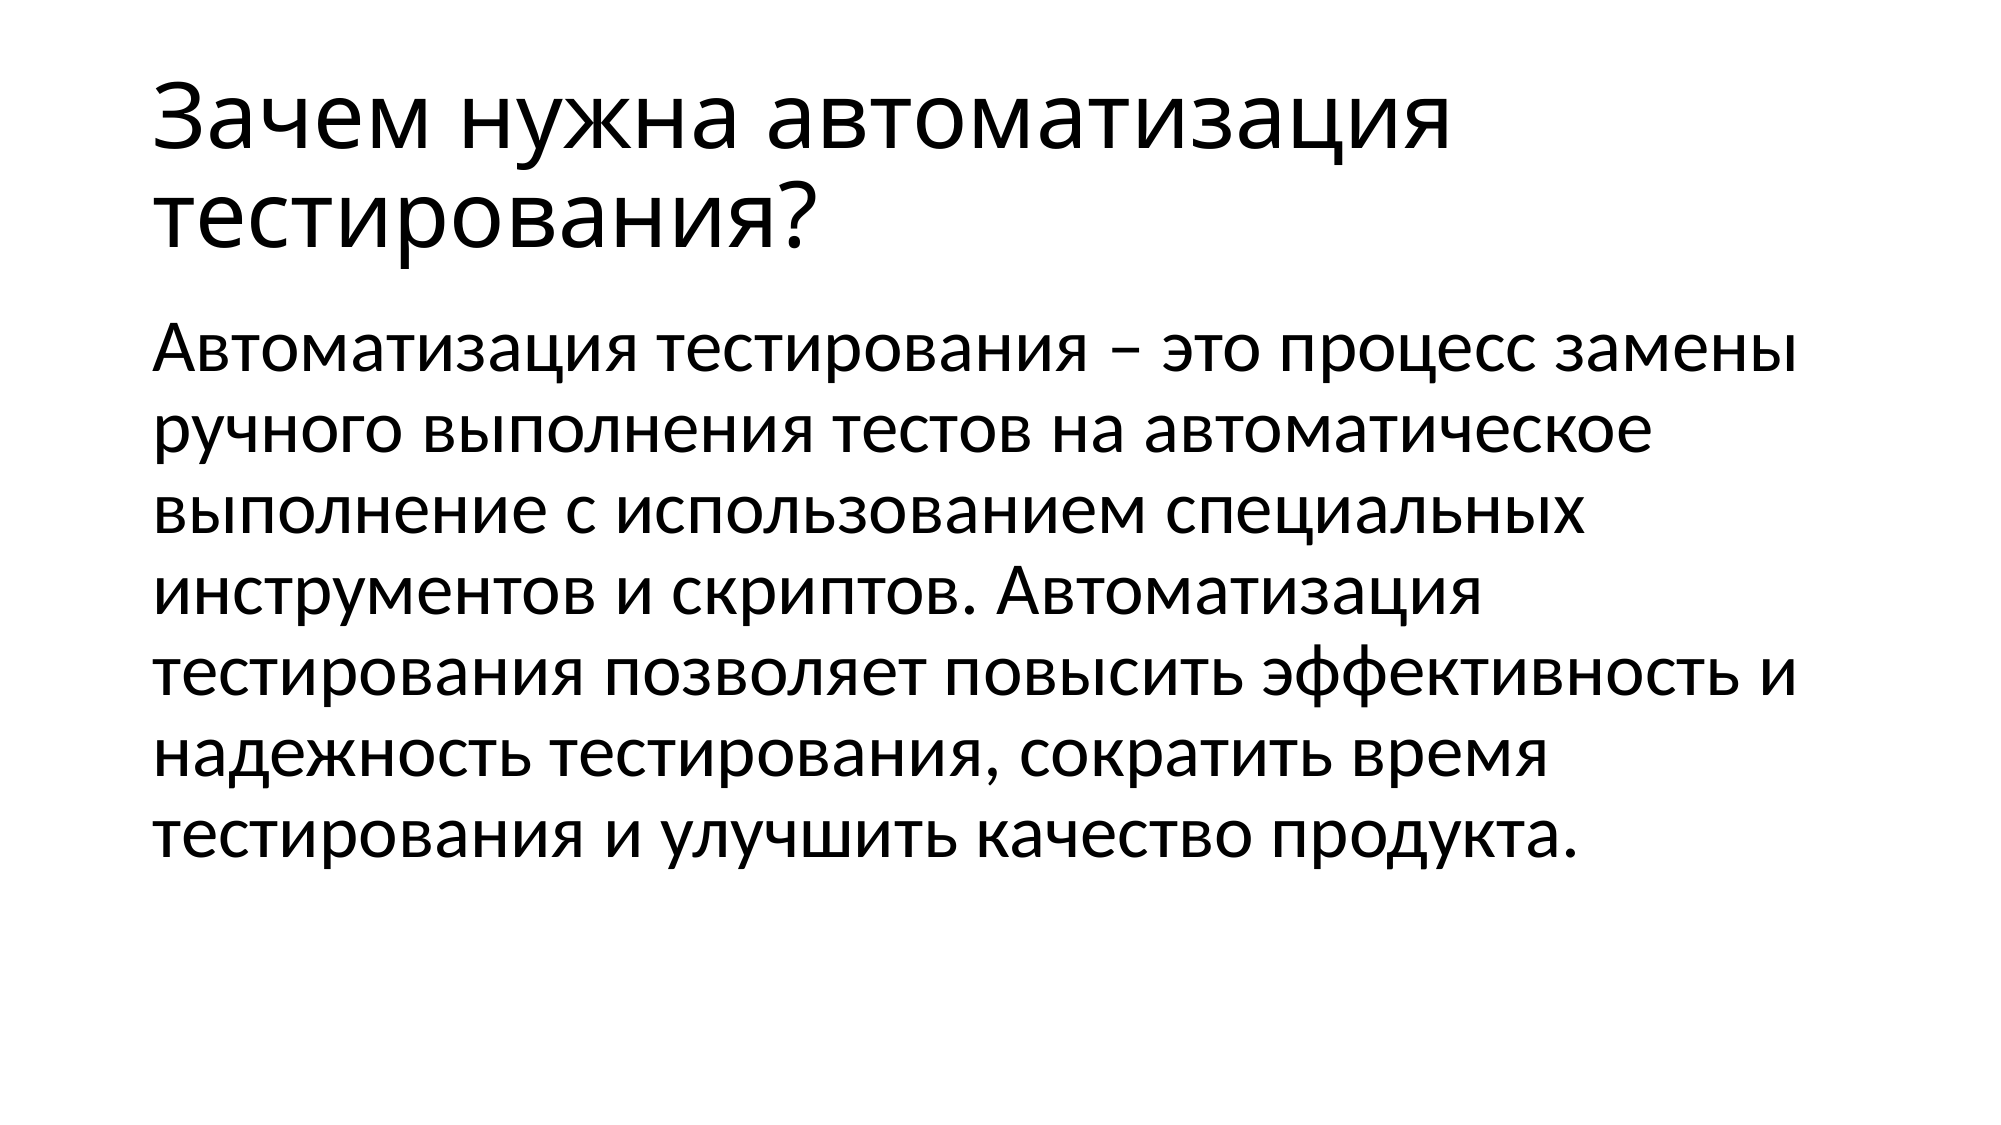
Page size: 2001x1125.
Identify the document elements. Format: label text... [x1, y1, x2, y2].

title Зачем нужна автоматизация тестирования? [137, 59, 1863, 278]
list Автоматизация тестирования – это процесс замены ручного выполнения тестов на автоматическое выполнение с использованием специальных инструментов и скриптов. Автоматизация тестирования позволяет повысить эффективность и надежность тестирования, сократить время тестирования и улучшить качество продукта. [137, 299, 1863, 1014]
